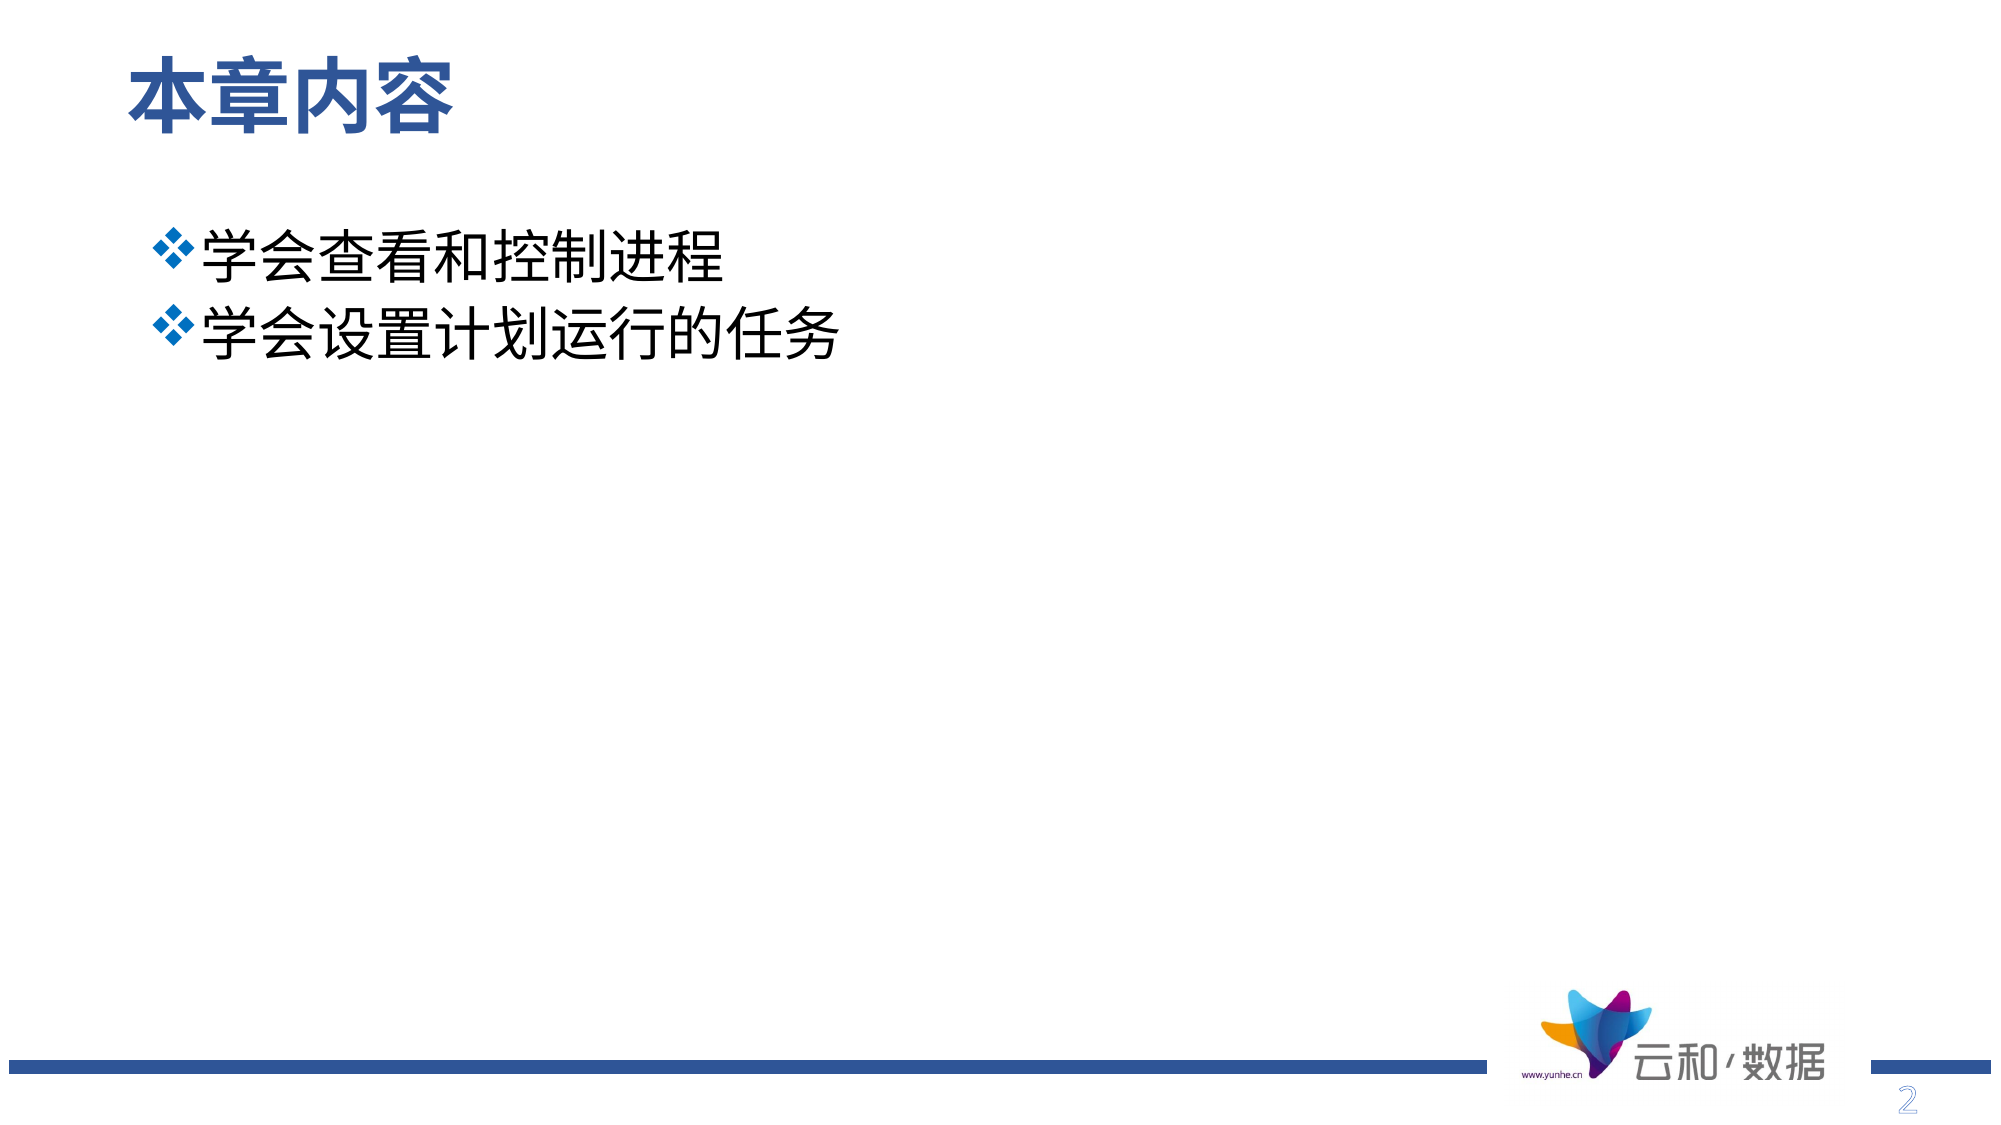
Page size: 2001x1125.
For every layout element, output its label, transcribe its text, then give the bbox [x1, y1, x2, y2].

list 学会查看和控制进程 学会设置计划运行的任务 [132, 220, 1528, 1065]
picture [1504, 981, 1845, 1106]
title 本章内容 [111, 47, 1549, 153]
